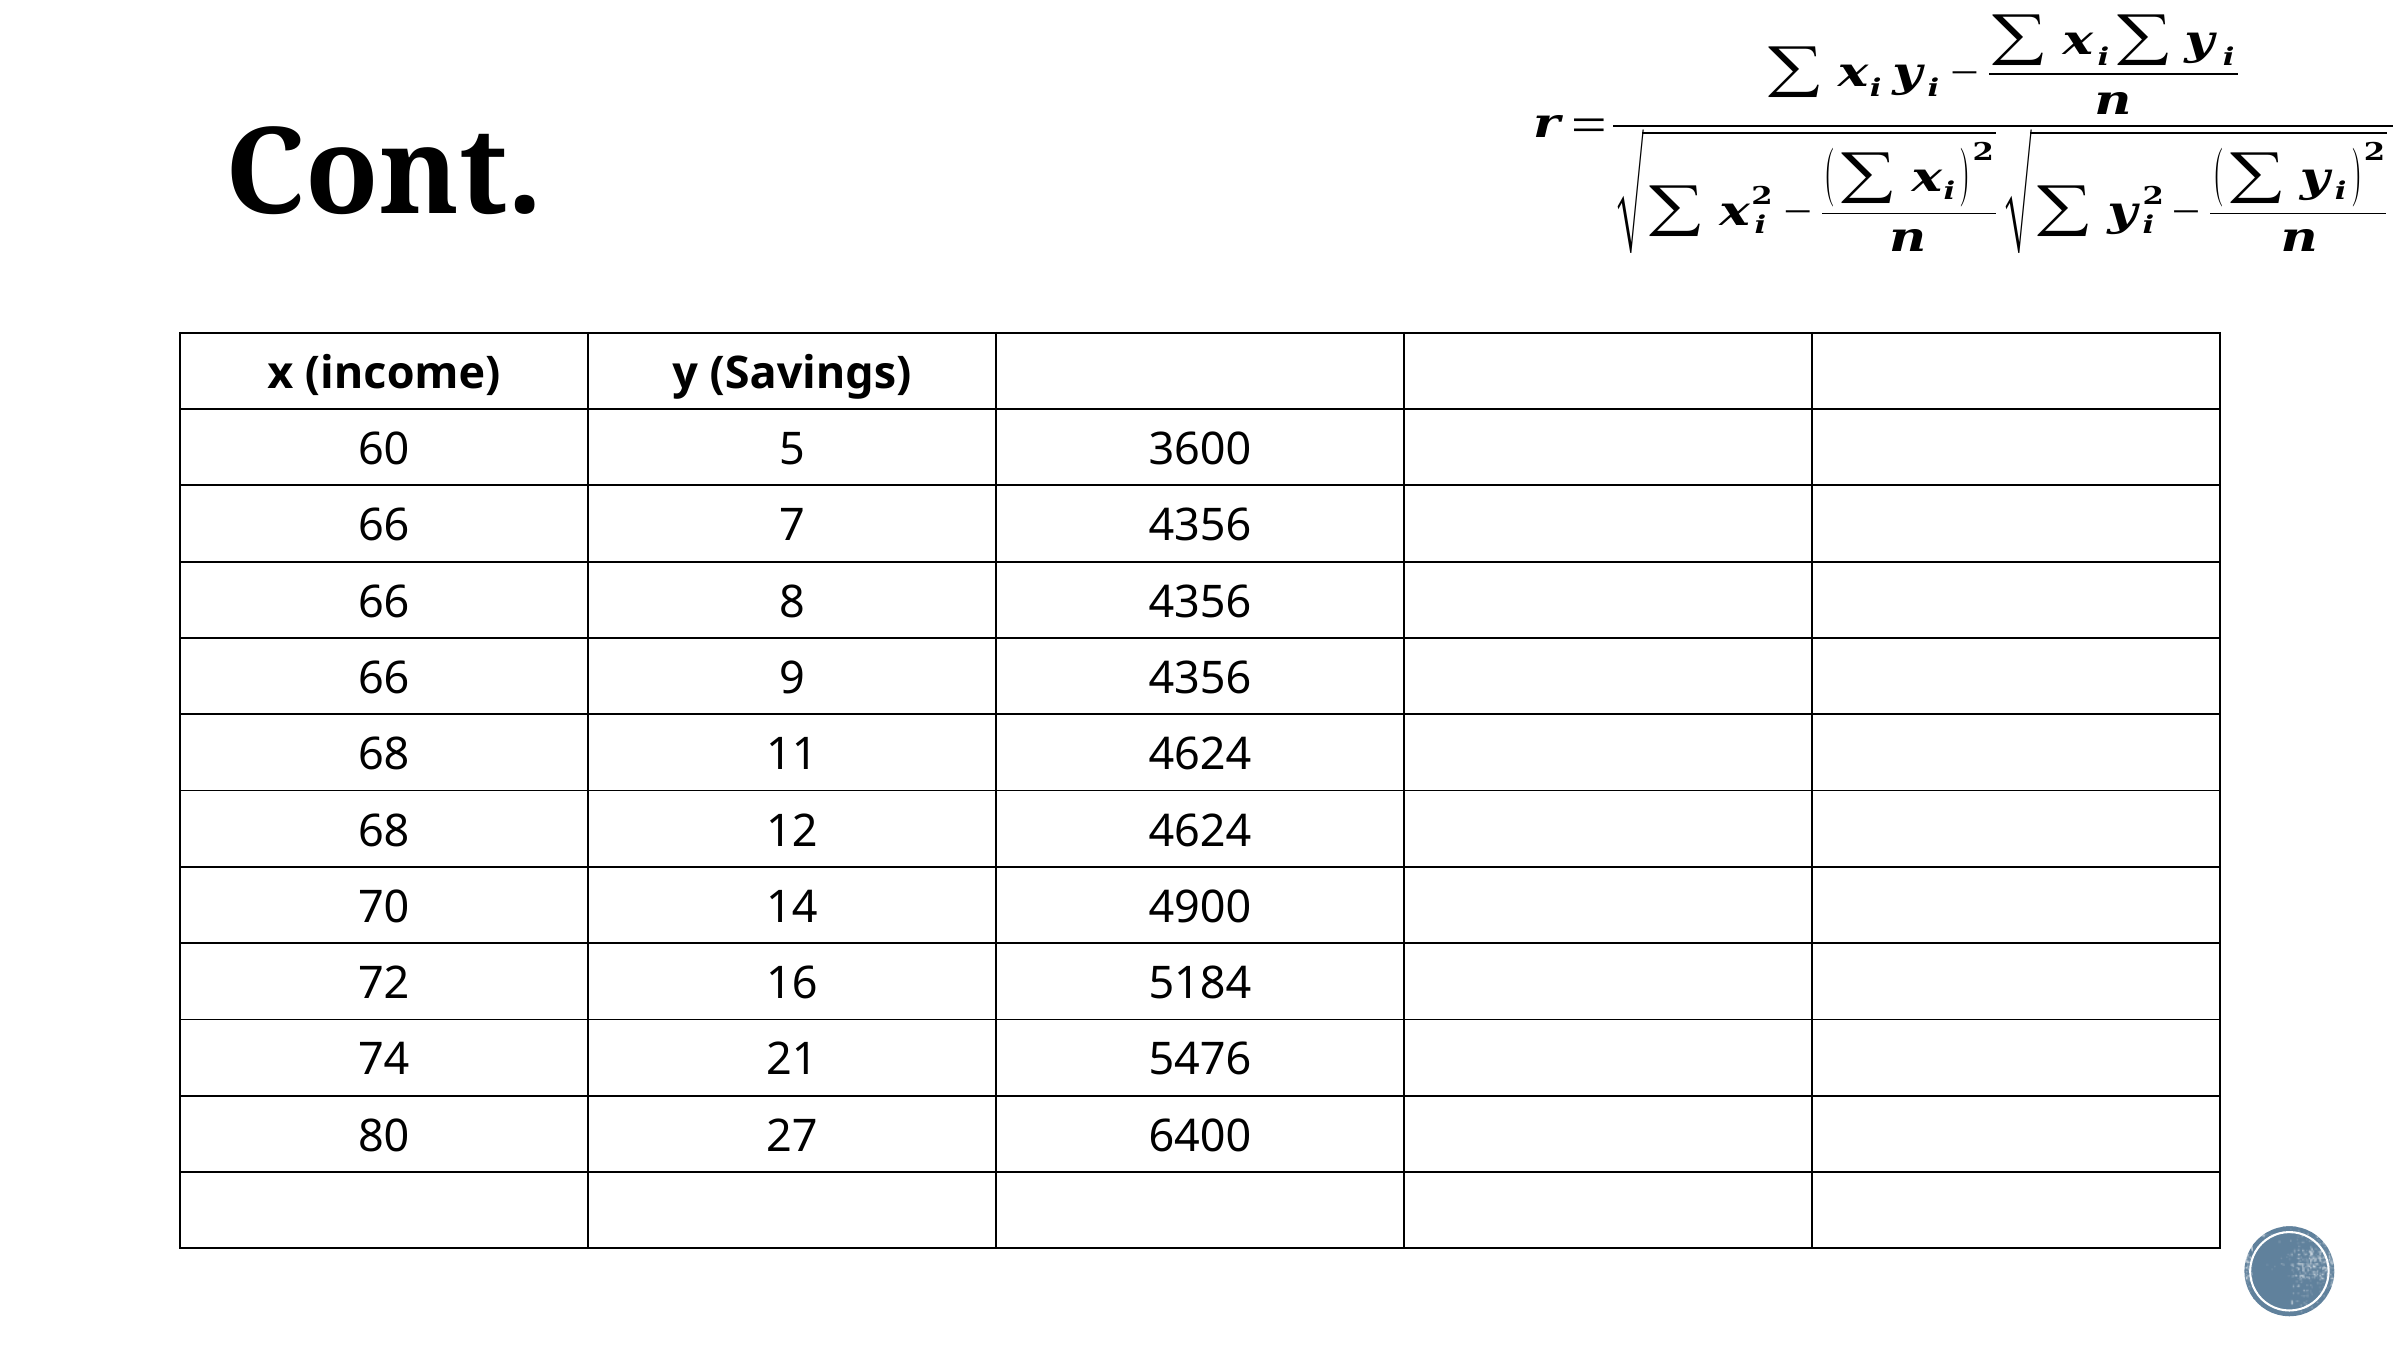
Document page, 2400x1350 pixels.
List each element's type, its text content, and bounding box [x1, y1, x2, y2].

title Cont. [210, 16, 2191, 332]
